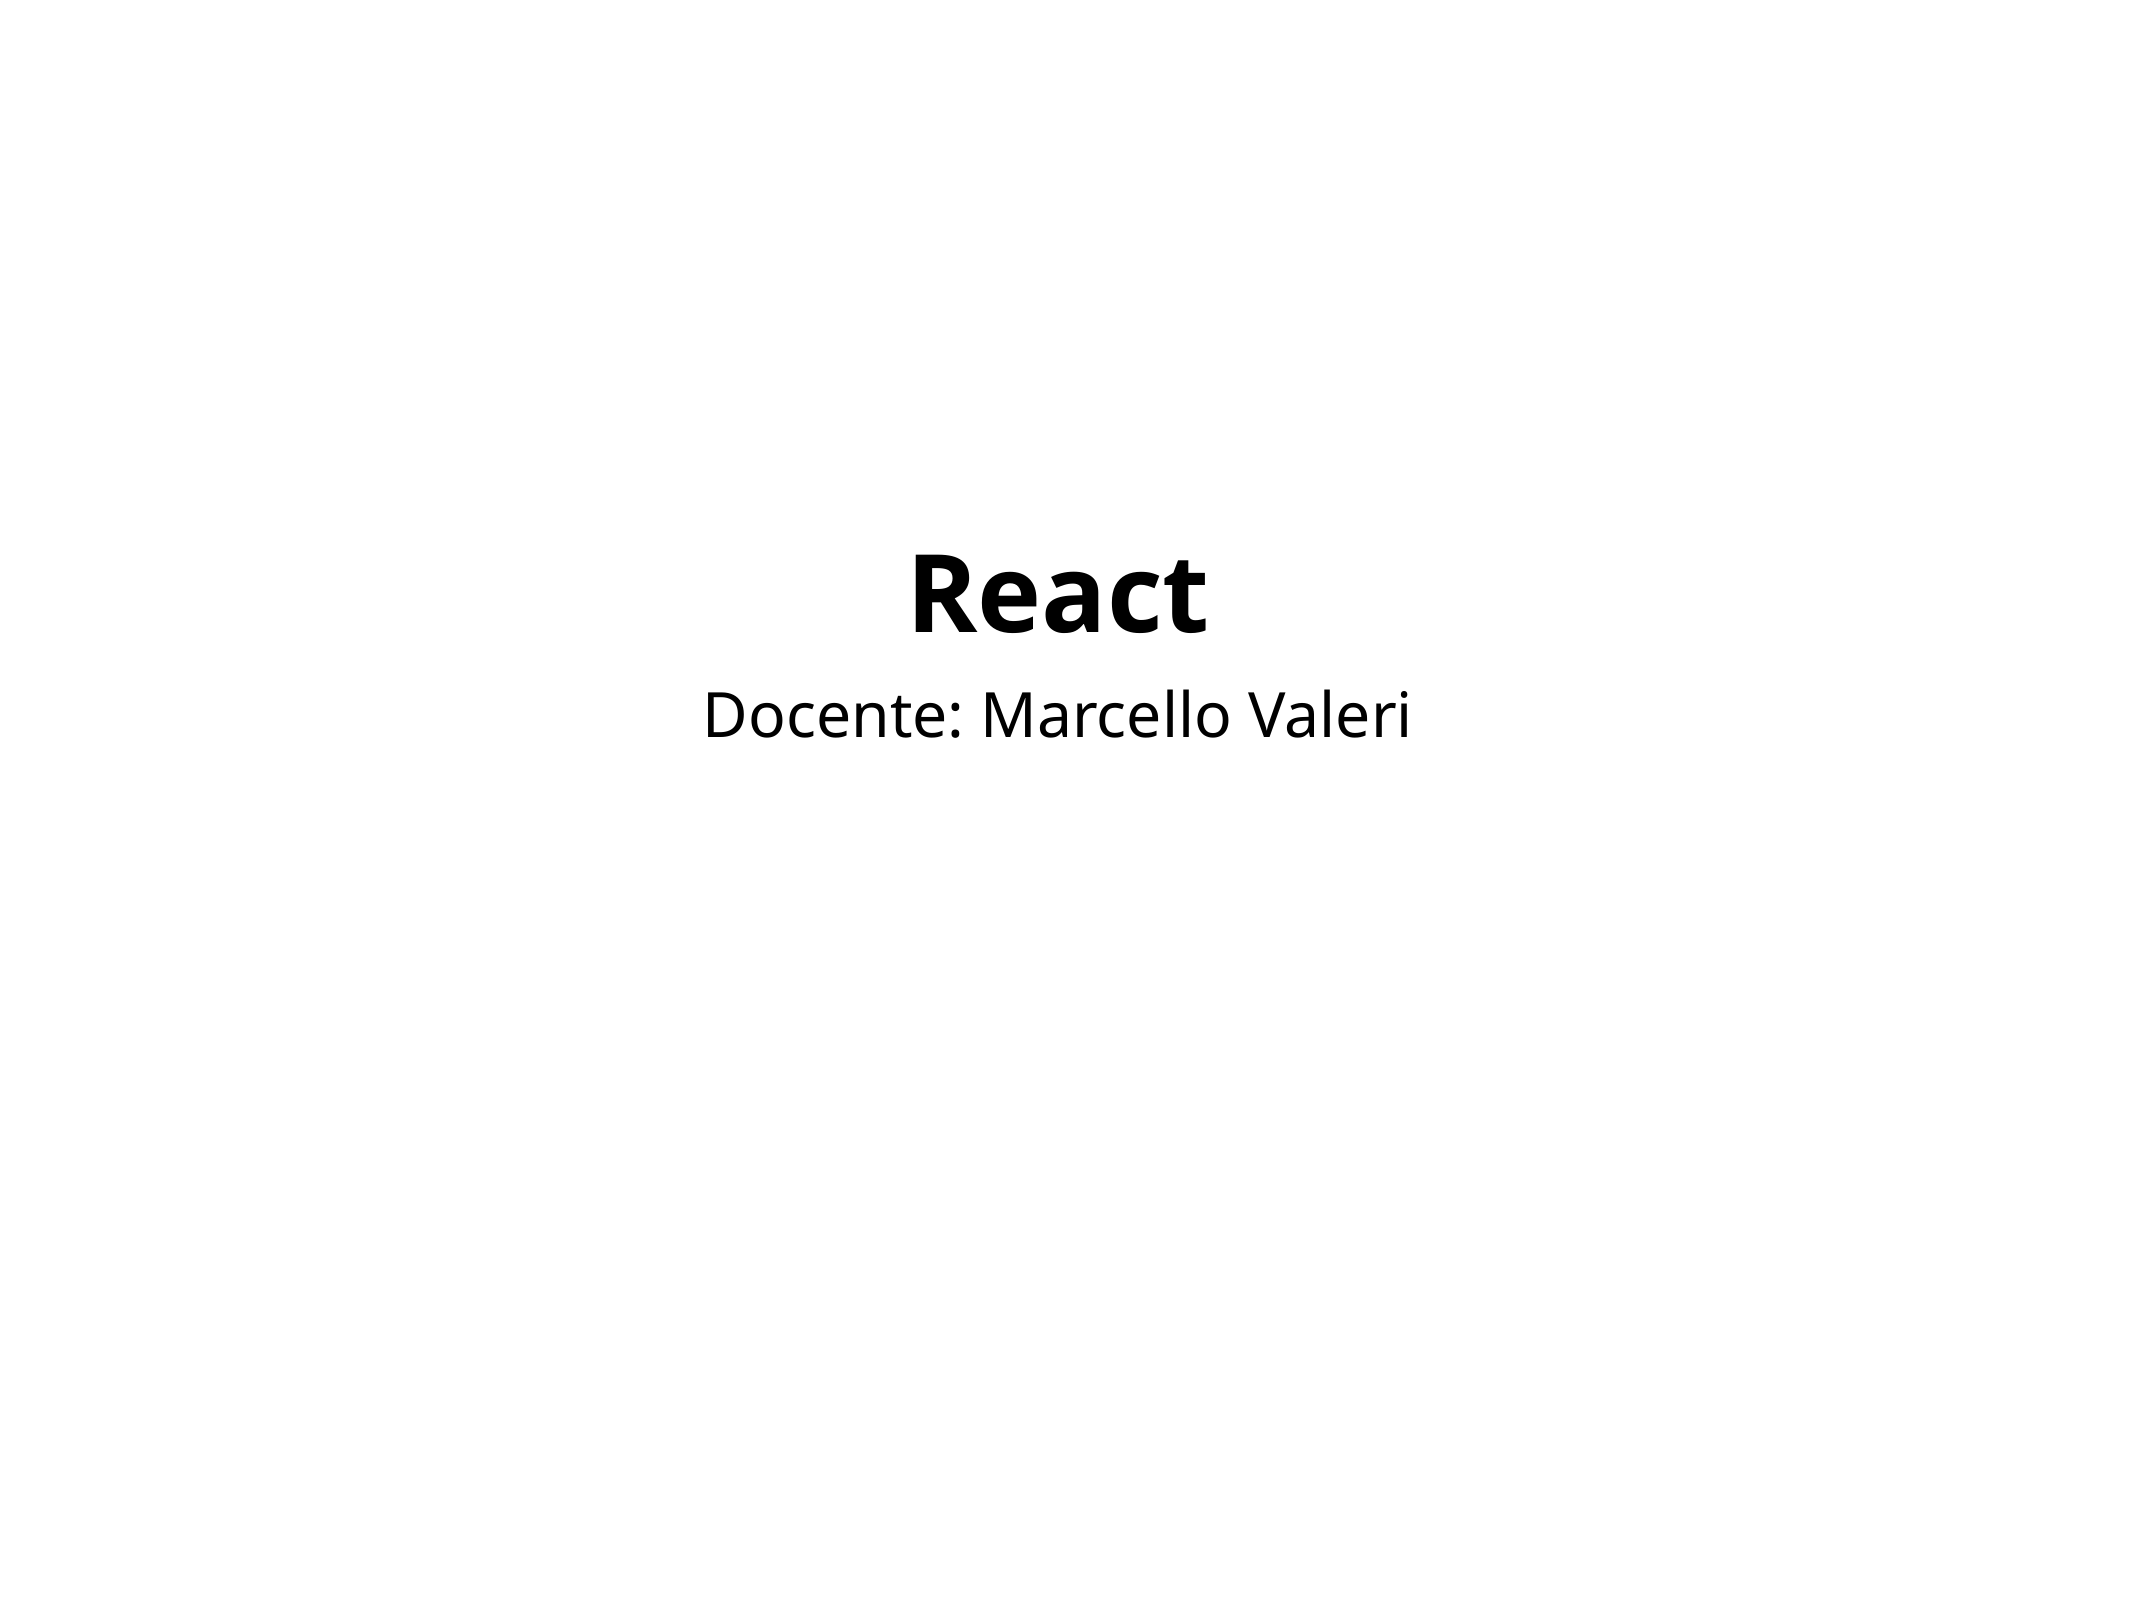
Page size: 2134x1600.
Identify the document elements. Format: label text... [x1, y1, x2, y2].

text_box React [63, 516, 2054, 663]
text_box Docente: Marcello Valeri [63, 666, 2054, 759]
